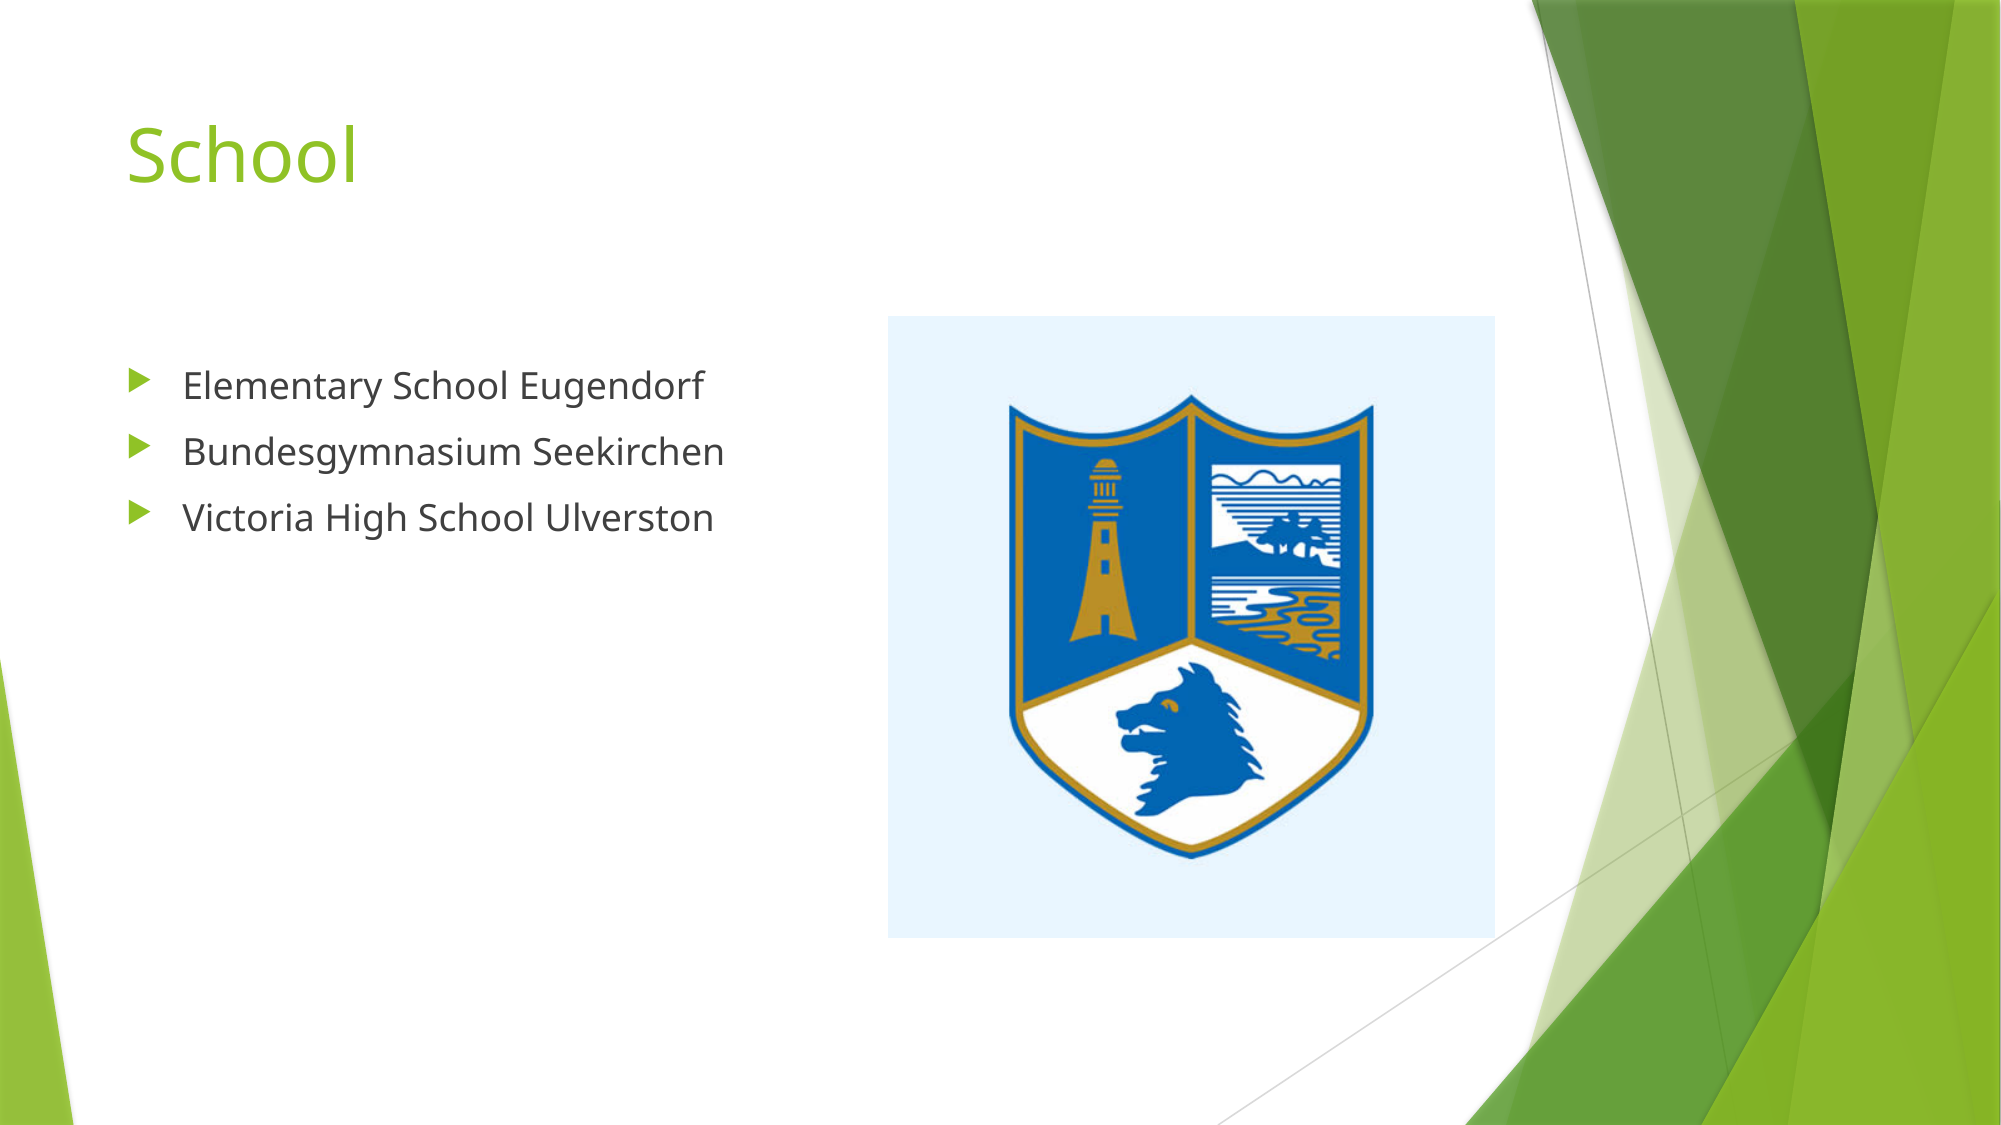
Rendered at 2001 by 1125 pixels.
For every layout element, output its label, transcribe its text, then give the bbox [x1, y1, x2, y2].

list Elementary School Eugendorf Bundesgymnasium Seekirchen Victoria High School Ulverston [111, 354, 1522, 992]
title School [111, 99, 1522, 317]
picture [888, 316, 1496, 938]
